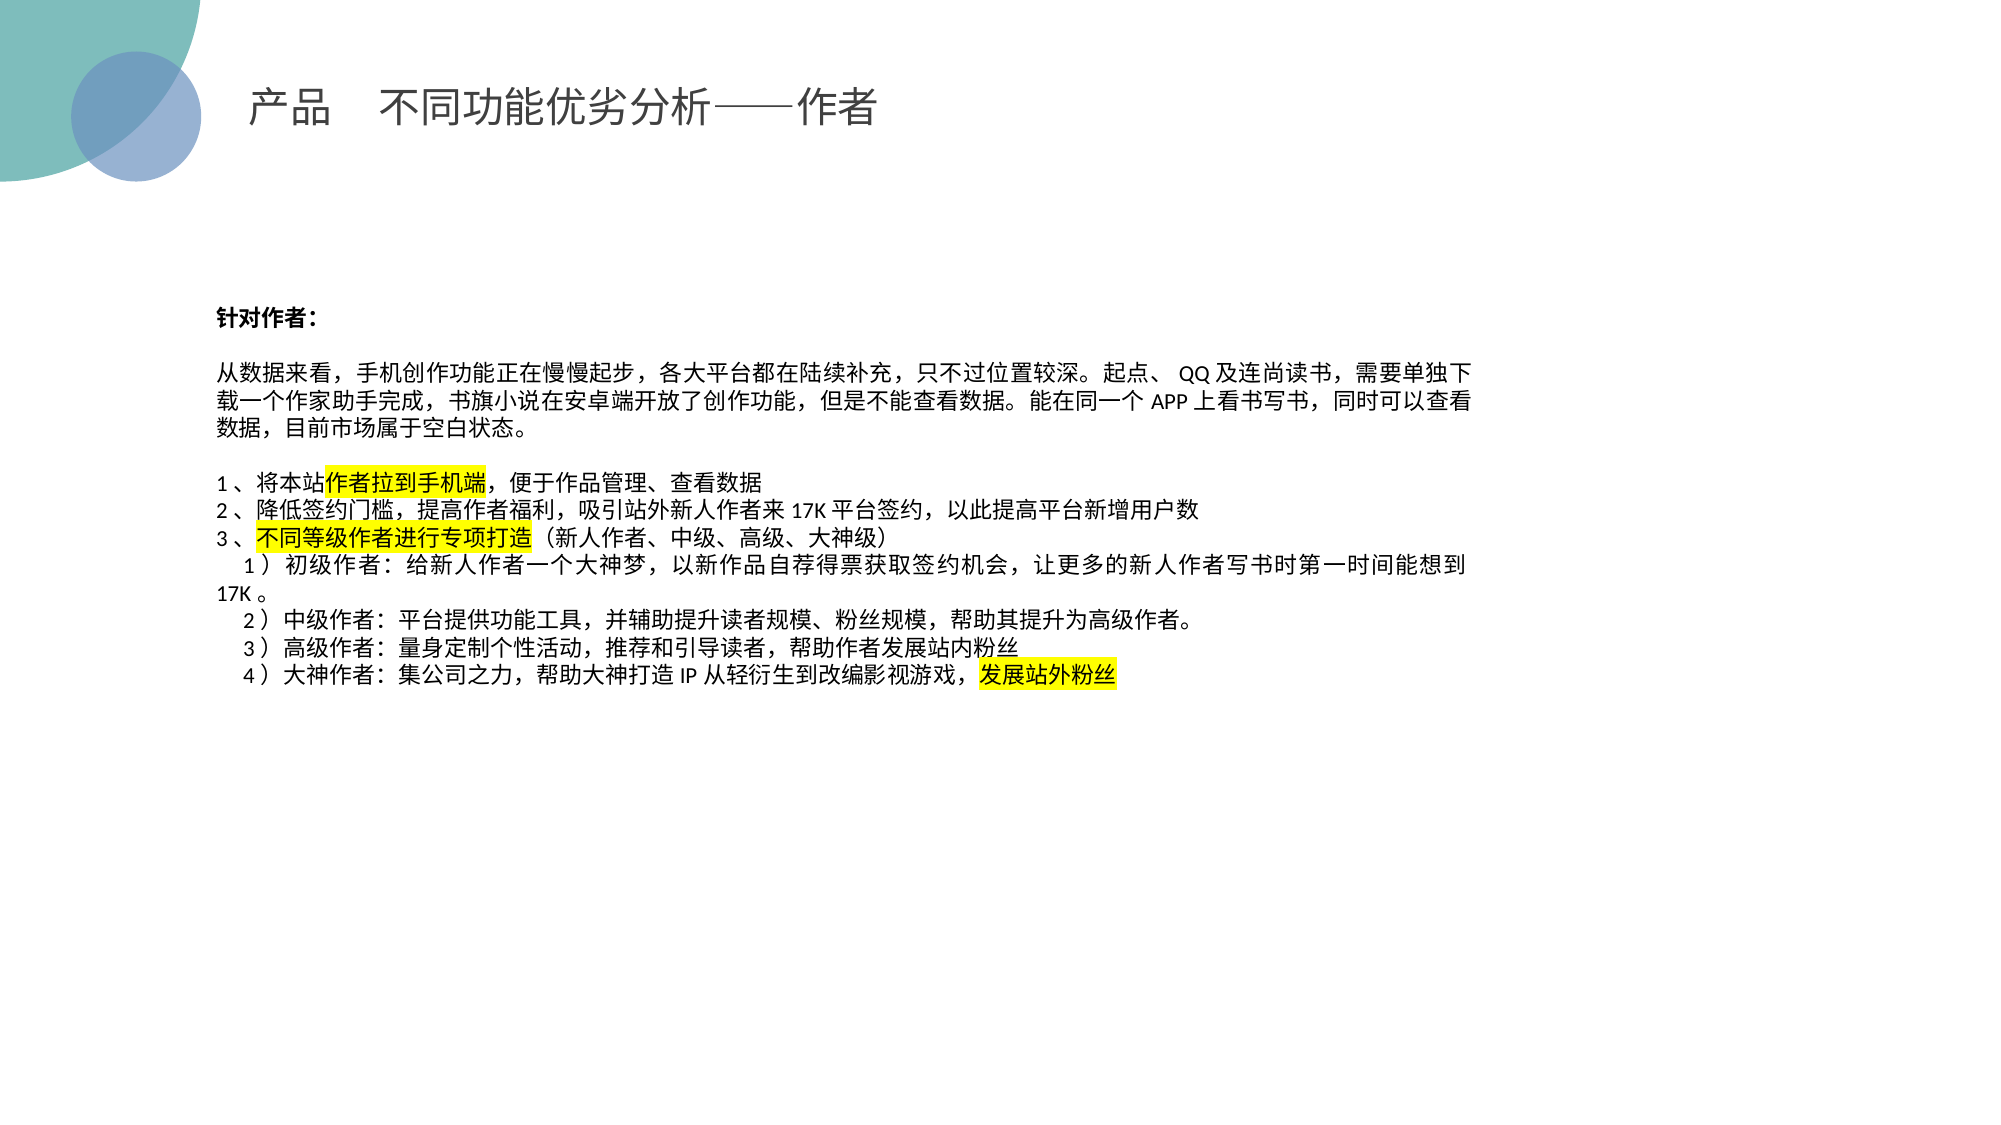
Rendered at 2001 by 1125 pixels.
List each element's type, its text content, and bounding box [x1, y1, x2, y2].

text_box 针对作者： 从数据来看，手机创作功能正在慢慢起步，各大平台都在陆续补充，只不过位置较深。起点、QQ及连尚读书，需要单独下载一个作家助手完成，书旗小说在安卓端开放了创作功能，但是不能查看数据。能在同一个APP上看书写书，同时可以查看数据，目前市场属于空白状态。 1、将本站作者拉到手机端，便于作品管理、查看数据 2、降低签约门槛，提高作者福利，吸引站外新人作者来17K平台签约，以此提高平台新增用户数 3、不同等级作者进行专项打造（新人作者、中级、高级、大神级） 1）初级作者：给新人作者一个大神梦，以新作品自荐得票获取签约机会，让更多的新人作者写书时第一时间能想到17K。 2）中级作者：平台提供功能工具，并辅助提升读者规模、粉丝规模，帮助其提升为高级作者。 3）高级作者：量身定制个性活动，推荐和引导读者，帮助作者发展站内粉丝 4）大神作者：集公司之力，帮助大神打造IP从轻衍生到改编影视游戏，发展站外粉丝 [201, 296, 1487, 696]
text_box [0, 0, 202, 183]
text_box 产品 不同功能优劣分析——作者 [234, 73, 895, 139]
text_box [70, 50, 203, 183]
